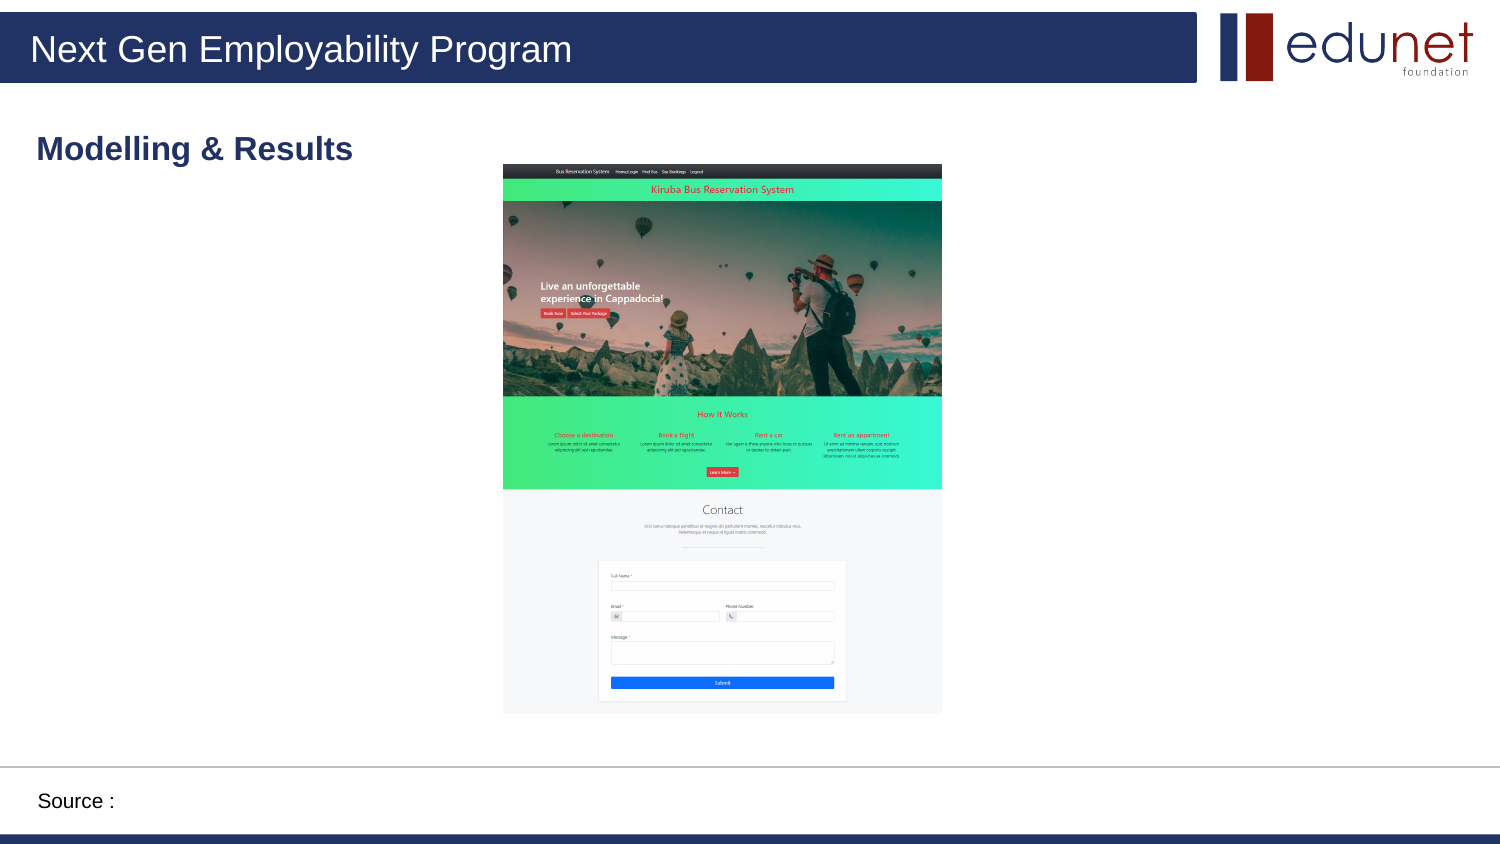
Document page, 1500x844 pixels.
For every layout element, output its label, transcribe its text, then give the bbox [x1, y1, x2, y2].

title Modelling & Results [21, 111, 504, 165]
picture [1279, 14, 1482, 83]
text_box Source : [22, 776, 139, 826]
picture [502, 164, 942, 714]
